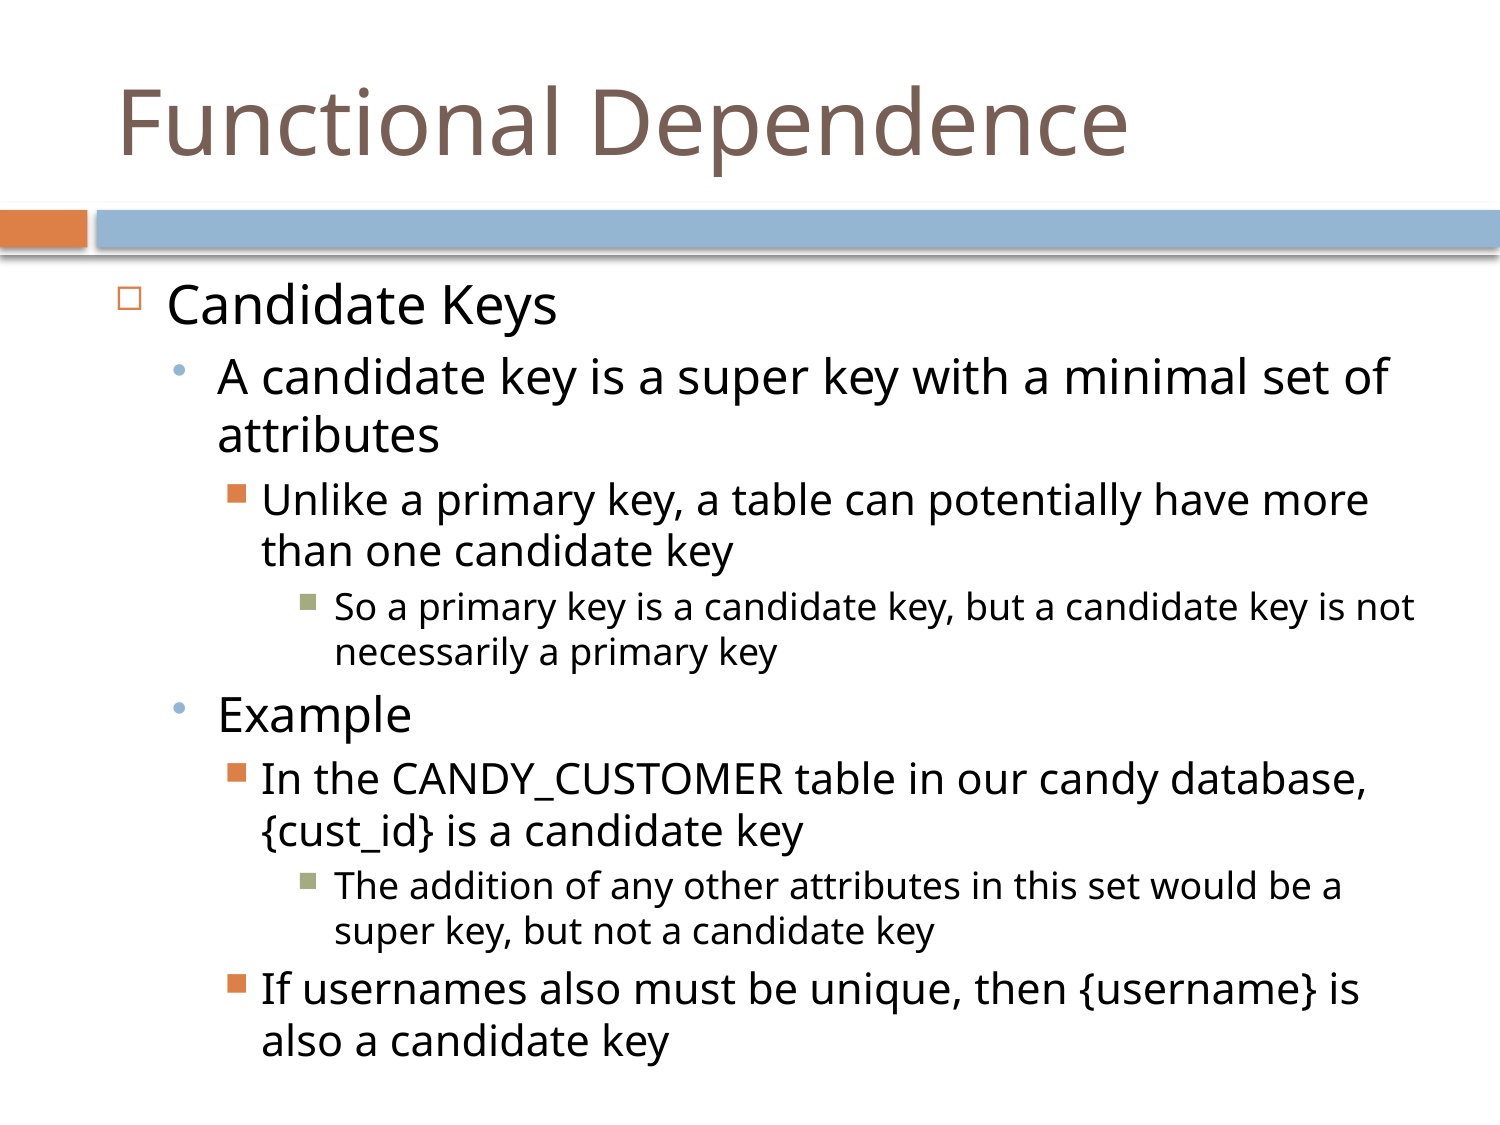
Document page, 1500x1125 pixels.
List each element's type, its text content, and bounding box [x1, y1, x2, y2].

title Functional Dependence [100, 37, 1438, 200]
list Candidate Keys A candidate key is a super key with a minimal set of attributes Unlike a primary key, a table can potentially have more than one candidate key So a primary key is a candidate key, but a candidate key is not necessarily a primary key Example In the CANDY_CUSTOMER table in our candy database, {cust_id} is a candidate key The addition of any other attributes in this set would be a super key, but not a candidate key If usernames also must be unique, then {username} is also a candidate key [100, 262, 1438, 1075]
